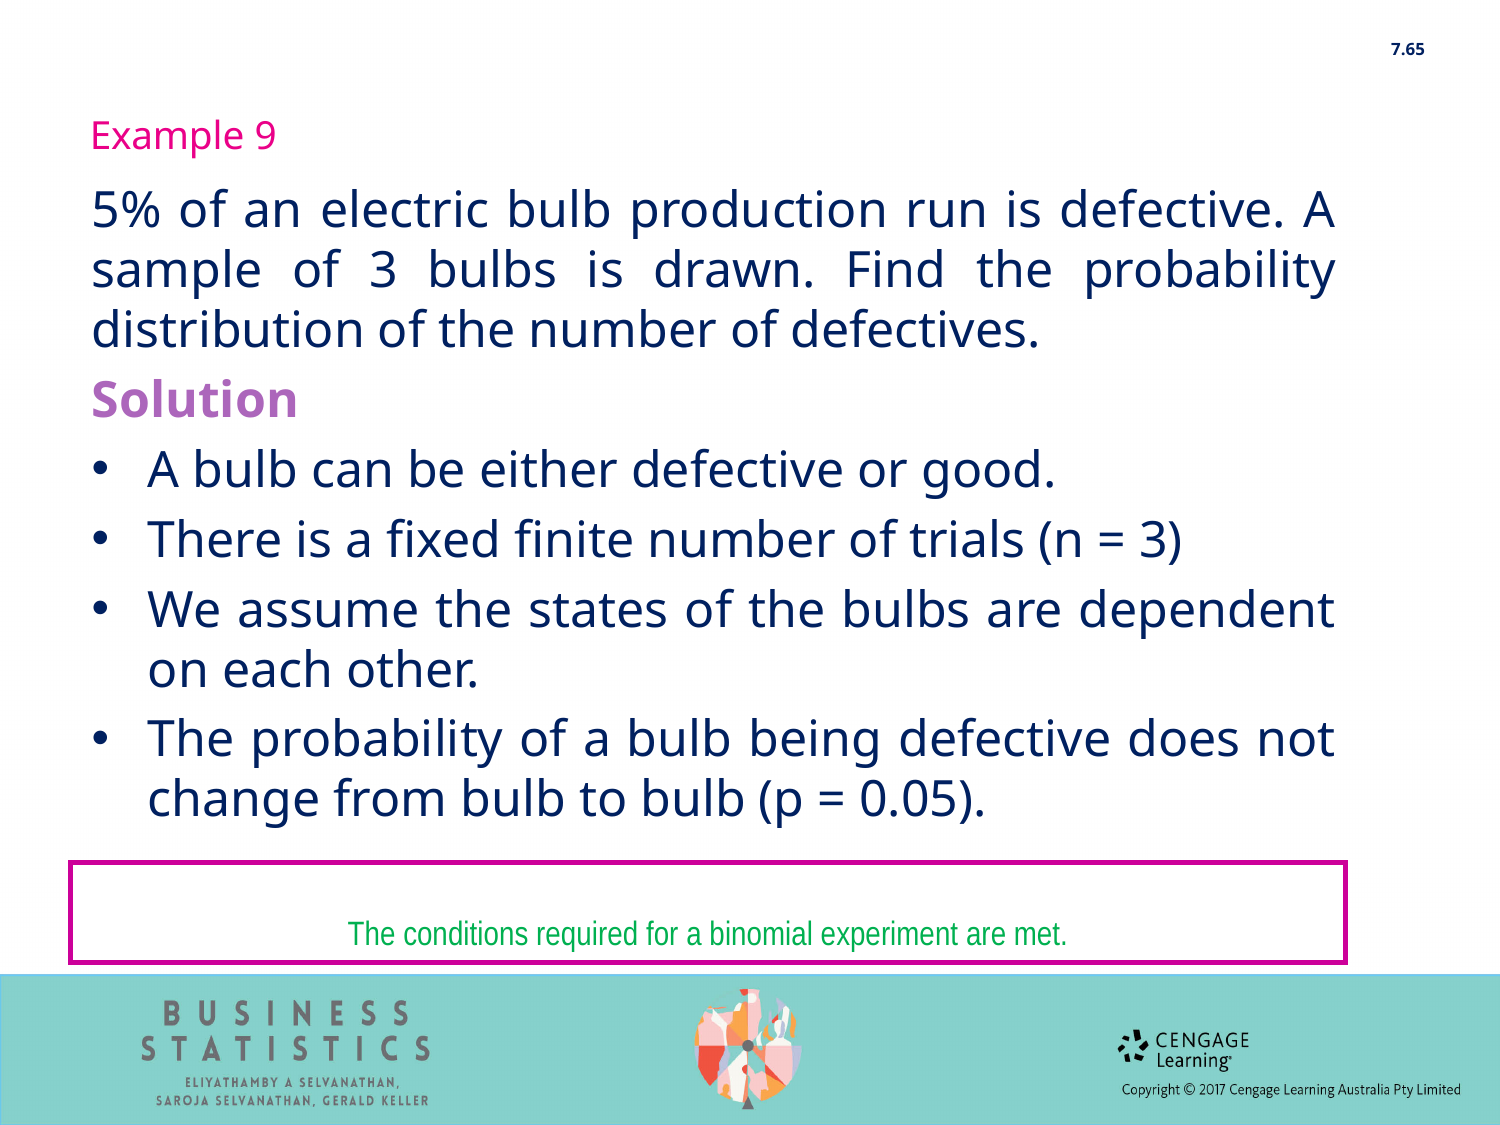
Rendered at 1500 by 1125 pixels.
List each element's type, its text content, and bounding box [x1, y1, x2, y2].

slide_number 7.65 [1376, 11, 1500, 67]
text_box The conditions required for a binomial experiment are met. [70, 862, 1346, 963]
text_box Example 9 [74, 30, 1447, 194]
picture [0, 0, 1500, 1125]
list 5% of an electric bulb production run is defective. A sample of 3 bulbs is drawn. Find the probability distribution of the number of defectives. Solution A bulb can be either defective or good. There is a fixed finite number of trials (n = 3) We assume the states of the bulbs are dependent on each other. The probability of a bulb being defective does not change from bulb to bulb (p = 0.05). [76, 194, 1352, 1008]
